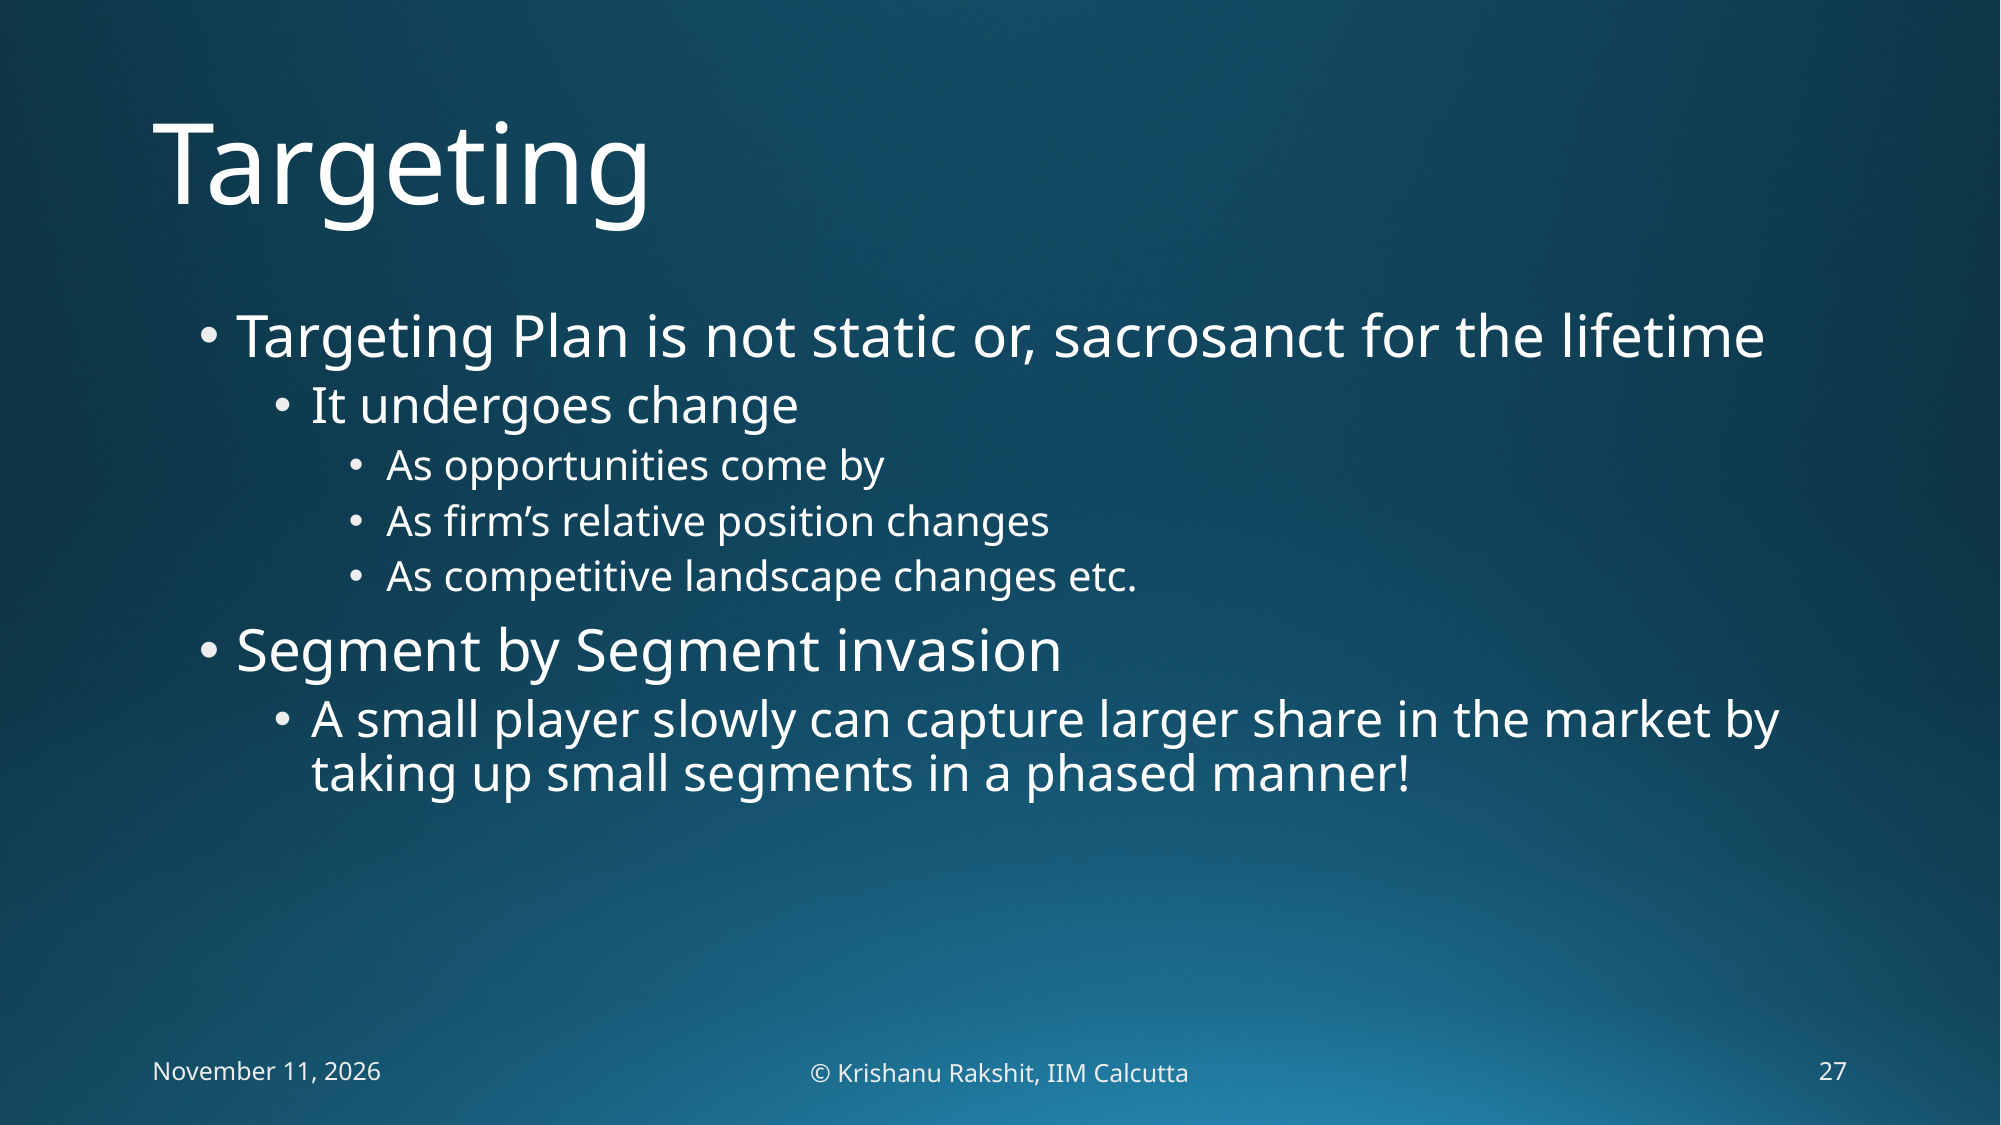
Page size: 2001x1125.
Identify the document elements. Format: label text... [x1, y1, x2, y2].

list Targeting Plan is not static or, sacrosanct for the lifetime It undergoes change As opportunities come by As firm’s relative position changes As competitive landscape changes etc. Segment by Segment invasion A small player slowly can capture larger share in the market by taking up small segments in a phased manner! [183, 299, 1863, 1014]
slide_number 27 [1412, 1042, 1863, 1103]
title Targeting [137, 59, 1863, 278]
footer © Krishanu Rakshit, IIM Calcutta [662, 1042, 1338, 1103]
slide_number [137, 1042, 588, 1103]
picture [0, 0, 2001, 1125]
